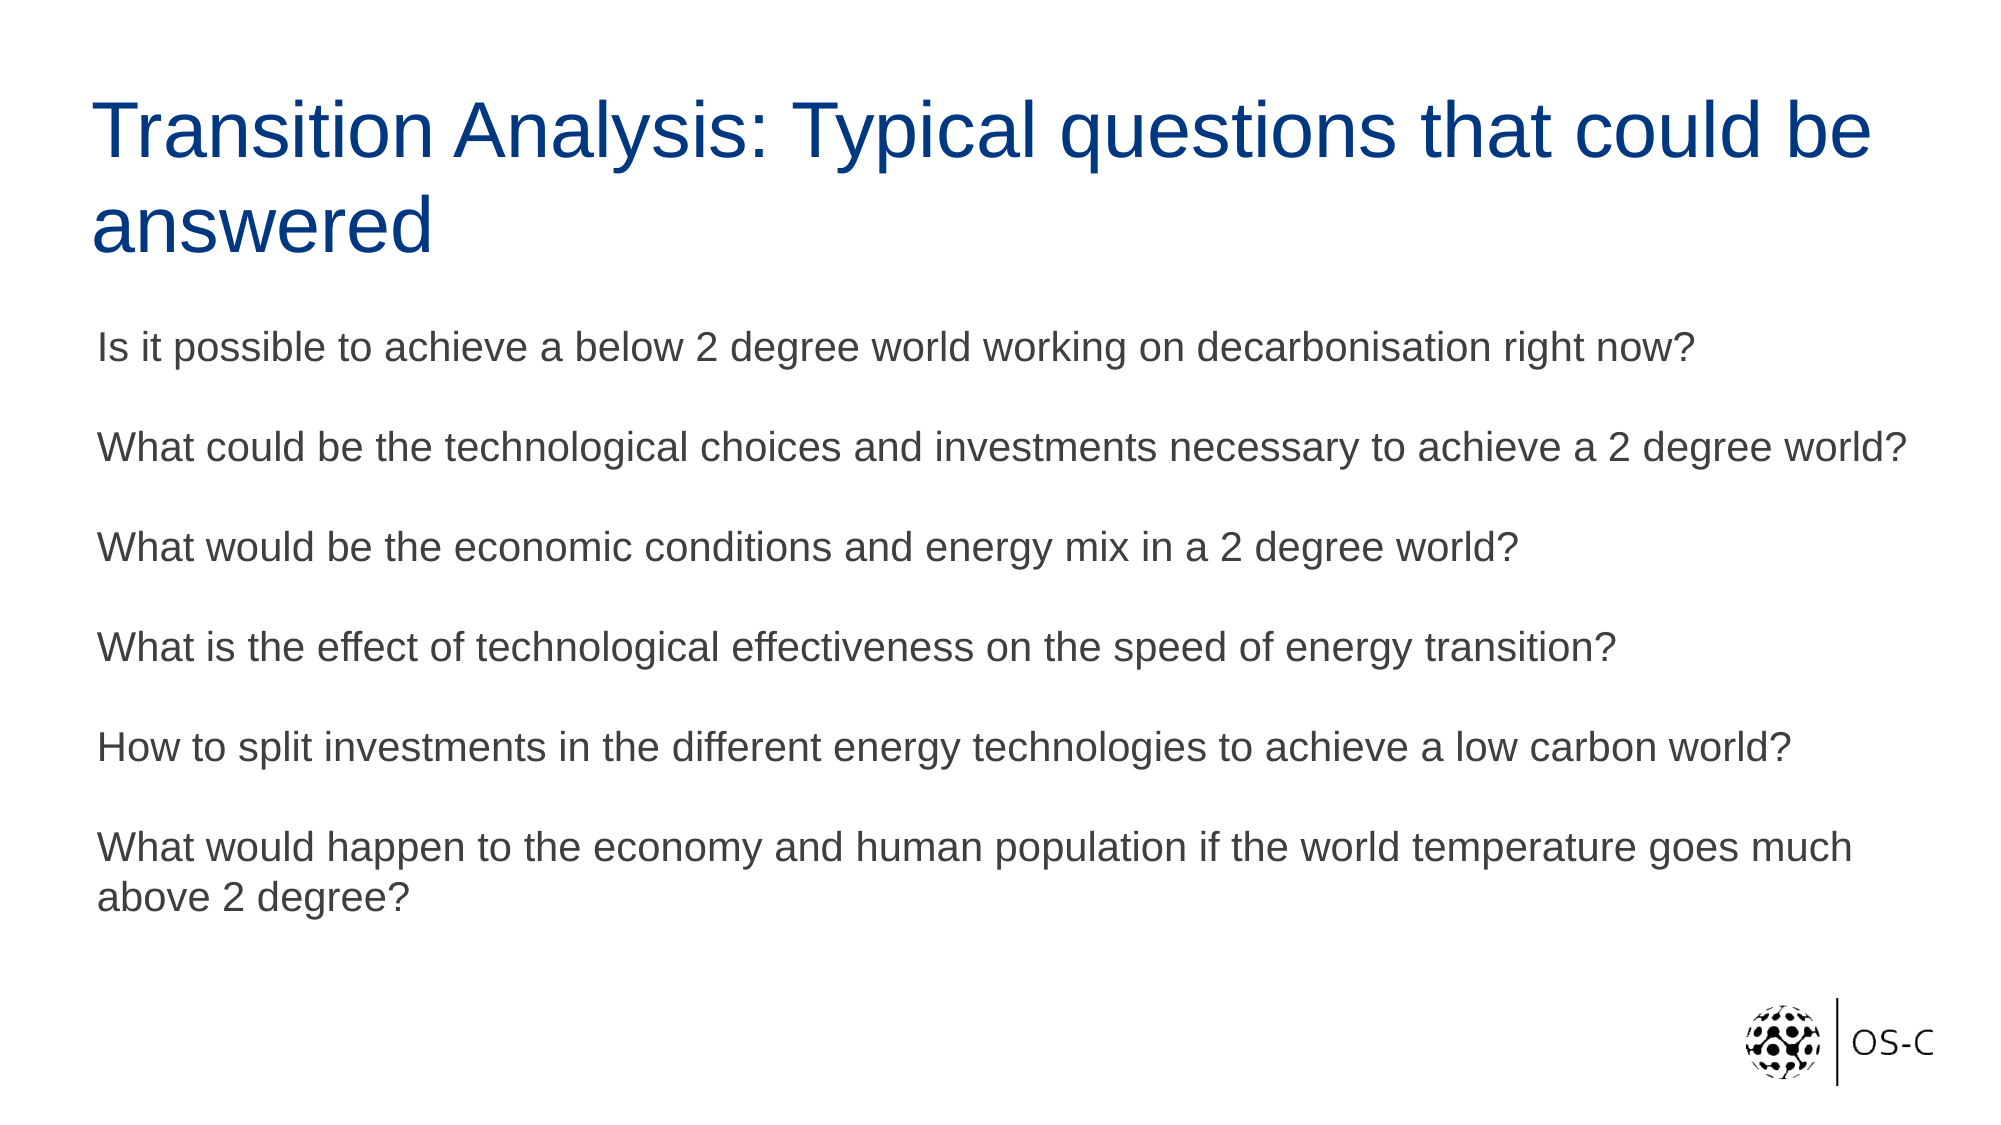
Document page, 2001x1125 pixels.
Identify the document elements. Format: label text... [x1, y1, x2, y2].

text_box [105, 225, 1707, 299]
picture [1746, 1040, 1933, 1086]
title Transition Analysis: Typical questions that could be answered [91, 78, 2000, 180]
text_box Is it possible to achieve a below 2 degree world working on decarbonisation right now? What could be the technological choices and investments necessary to achieve a 2 degree world? What would be the economic conditions and energy mix in a 2 degree world? What is the effect of technological effectiveness on the speed of energy transition? How to split investments in the different energy technologies to achieve a low carbon world? What would happen to the economy and human population if the world temperature goes much above 2 degree? [76, 299, 1954, 1040]
